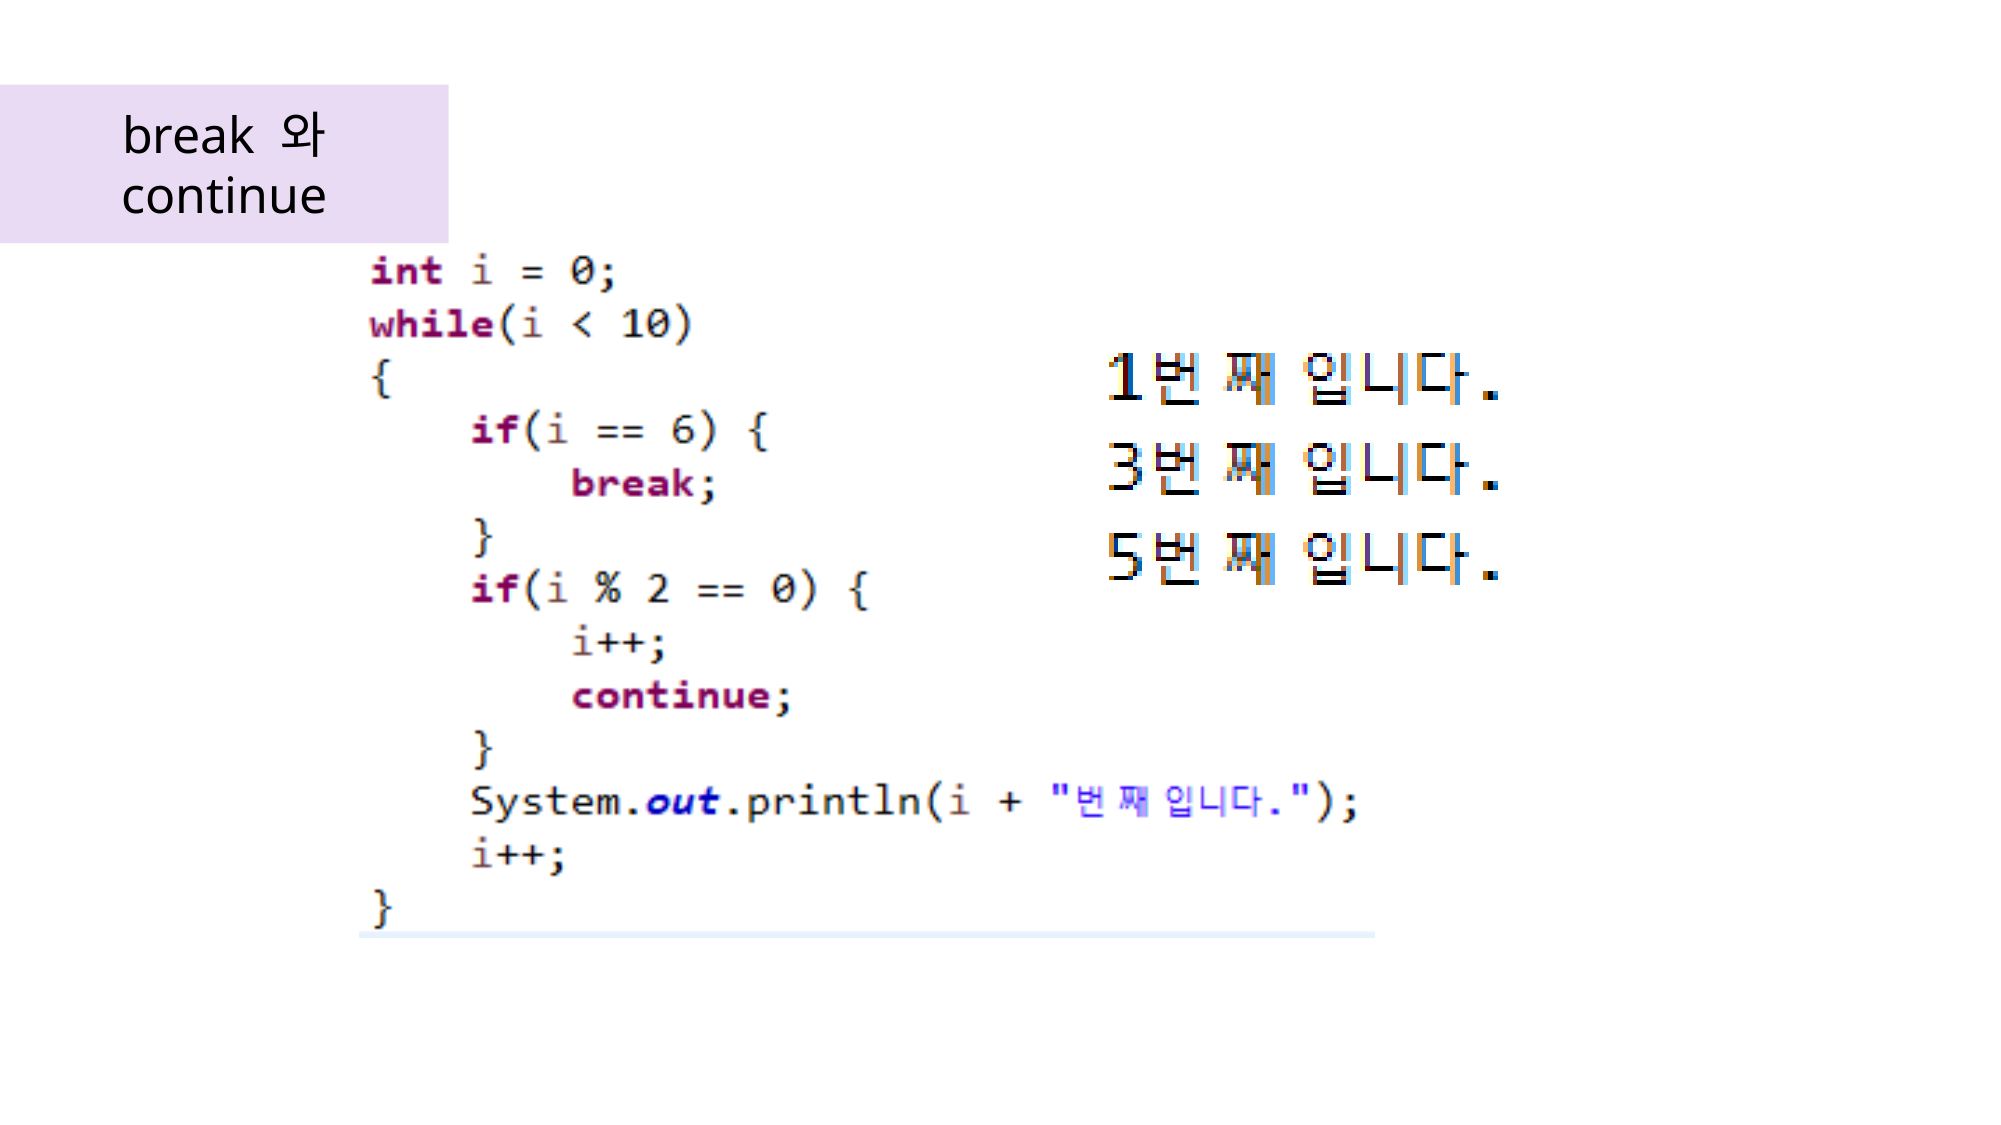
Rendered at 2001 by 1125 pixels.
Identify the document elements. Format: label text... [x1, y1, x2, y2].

text_box break 와 continue [0, 84, 450, 244]
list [359, 243, 1375, 938]
picture [1100, 339, 1517, 614]
